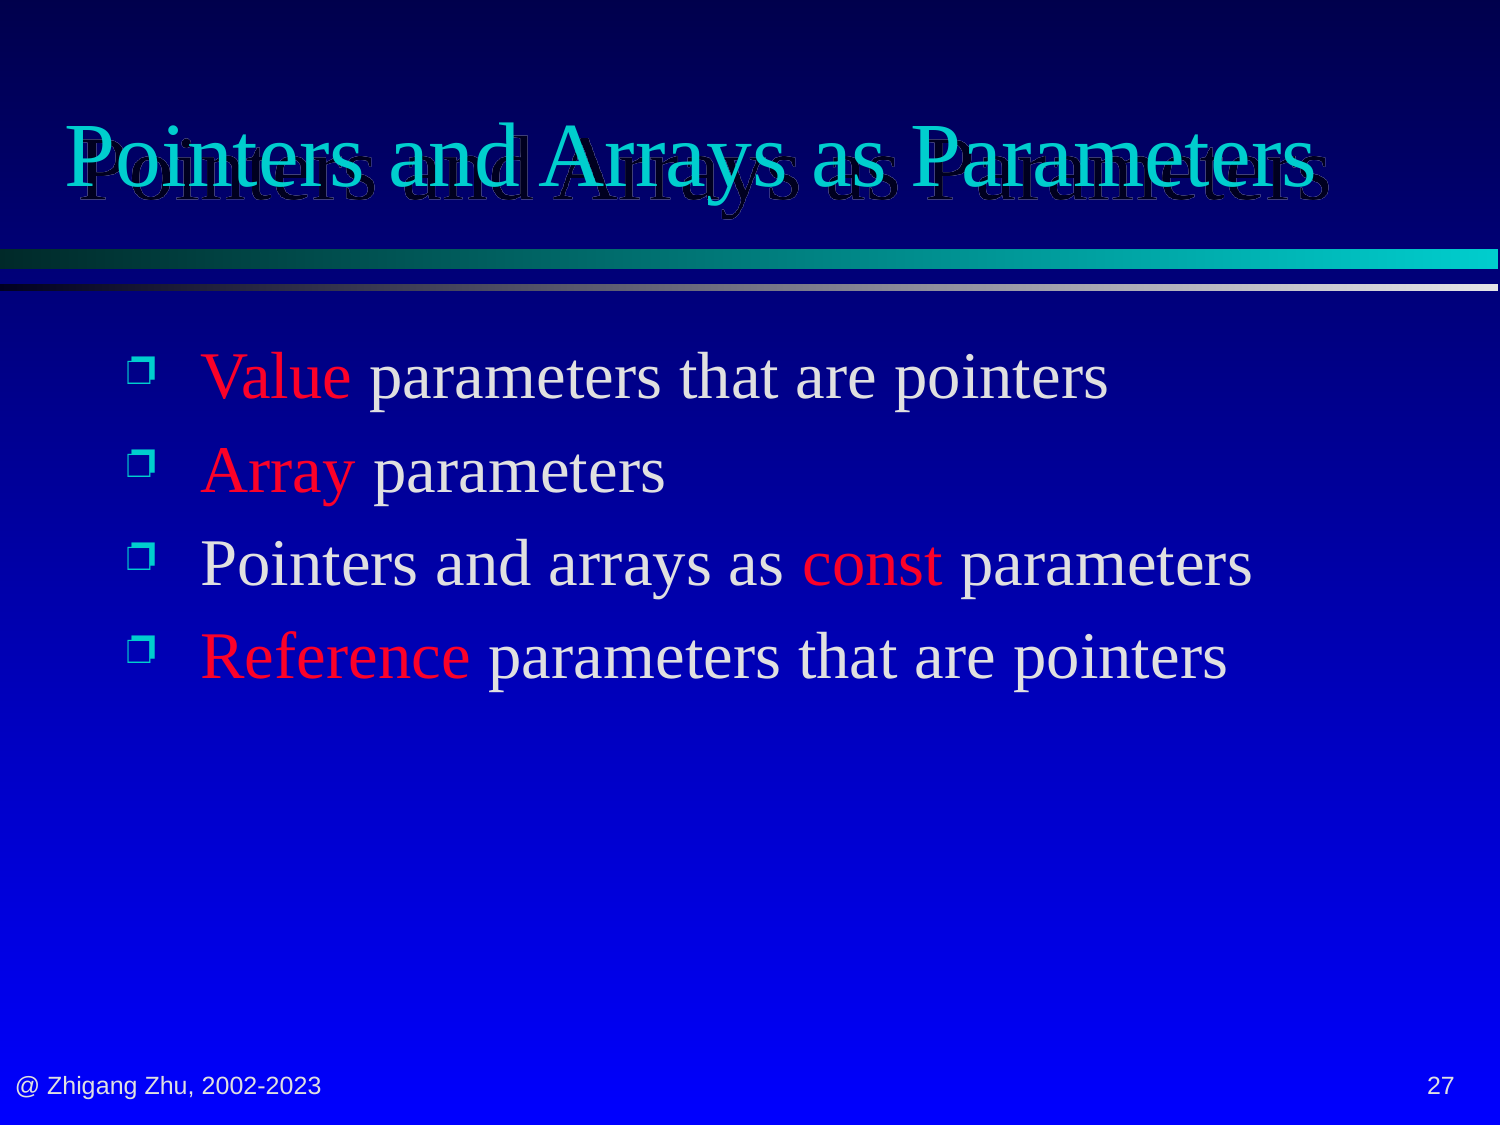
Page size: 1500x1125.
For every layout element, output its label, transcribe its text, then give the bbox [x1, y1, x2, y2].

list Value parameters that are pointers Array parameters Pointers and arrays as const parameters Reference parameters that are pointers [111, 324, 1388, 1001]
title Pointers and Arrays as Parameters [49, 55, 1388, 245]
